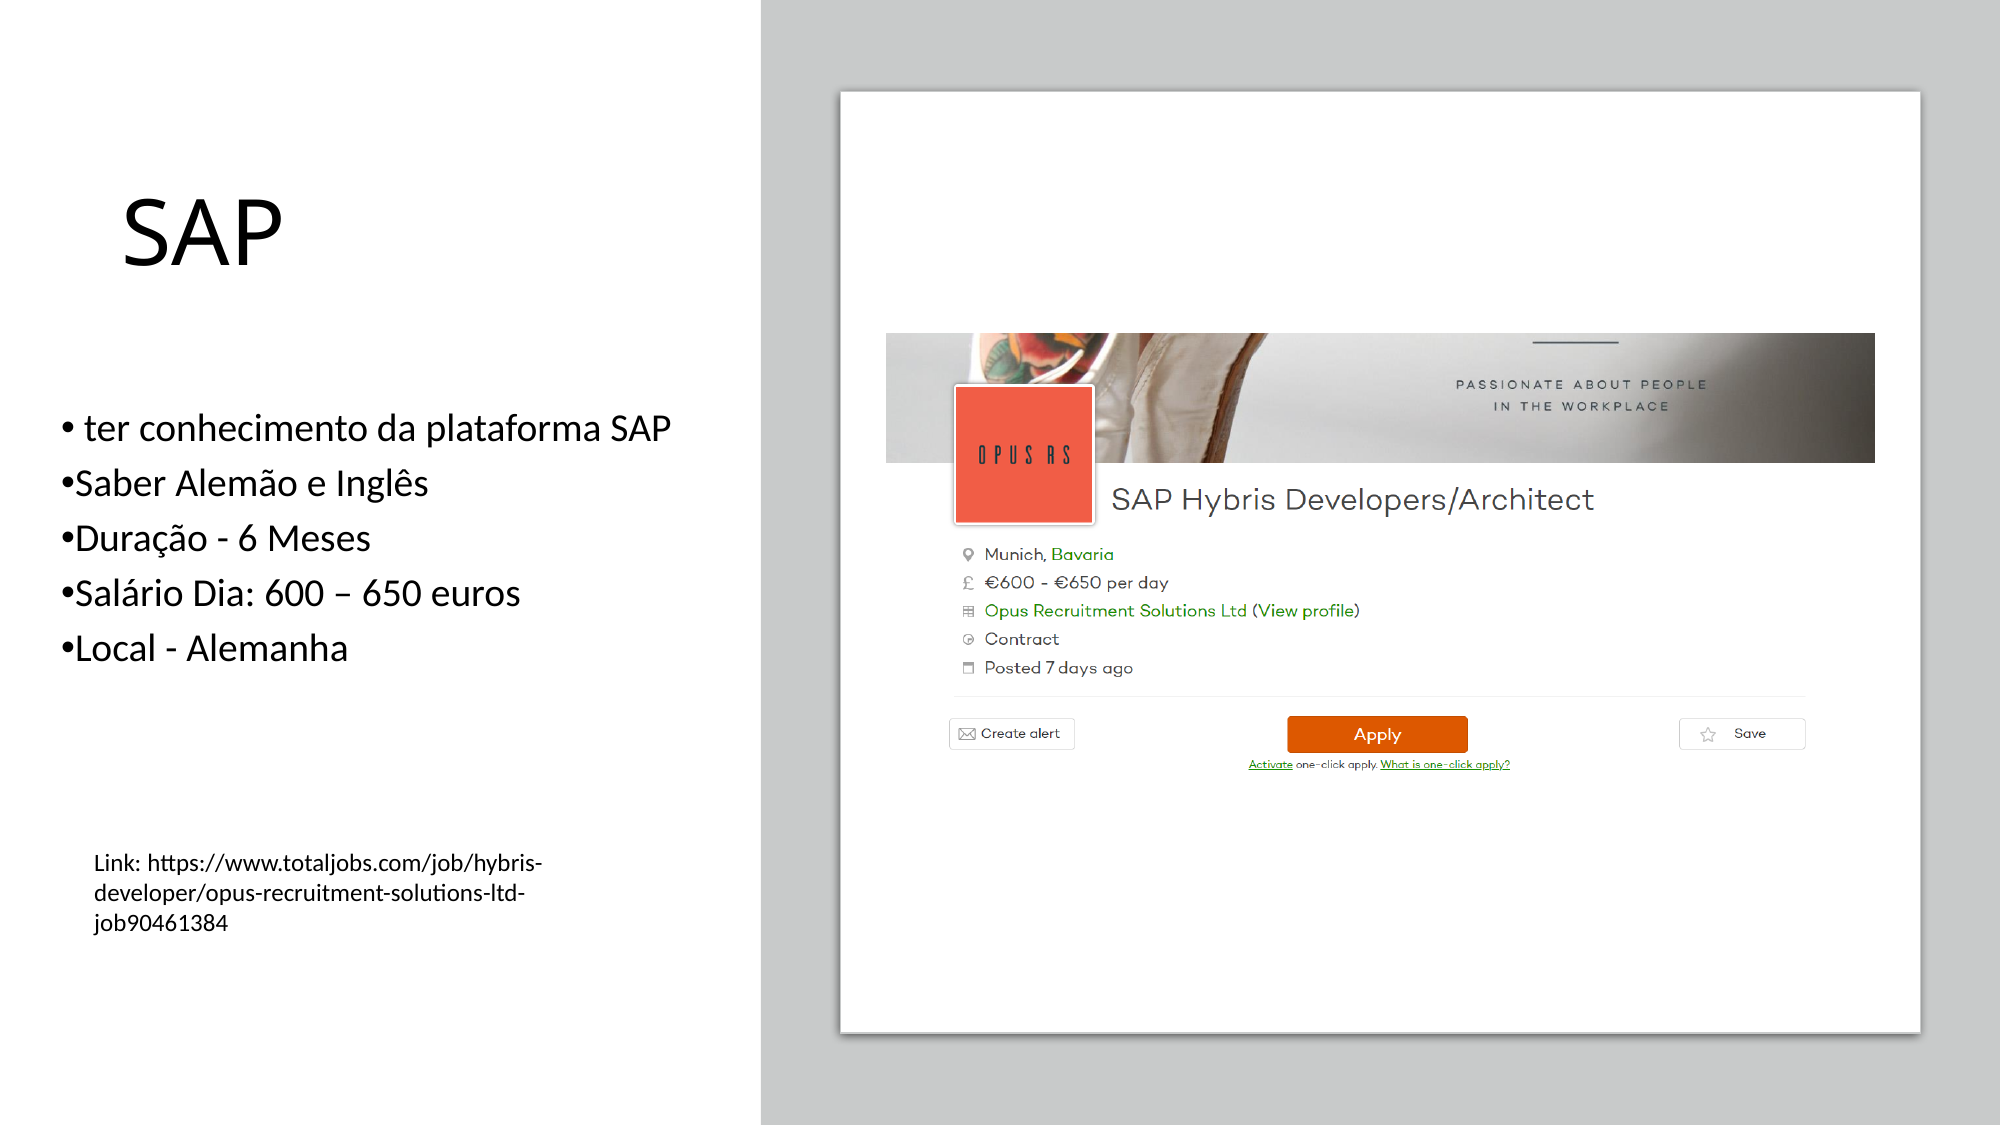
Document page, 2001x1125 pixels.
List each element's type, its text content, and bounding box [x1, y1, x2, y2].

text_box [839, 90, 1922, 1034]
title SAP [106, 103, 682, 370]
text_box ter conhecimento da plataforma SAP Saber Alemão e Inglês Duração - 6 Meses Salário Dia: 600 – 650 euros Local - Alemanha [46, 399, 734, 873]
text_box [760, 0, 2000, 1125]
picture [886, 333, 1875, 791]
text_box Link: https://www.totaljobs.com/job/hybris-developer/opus-recruitment-solutions-ltd-job90461384 [79, 839, 638, 989]
